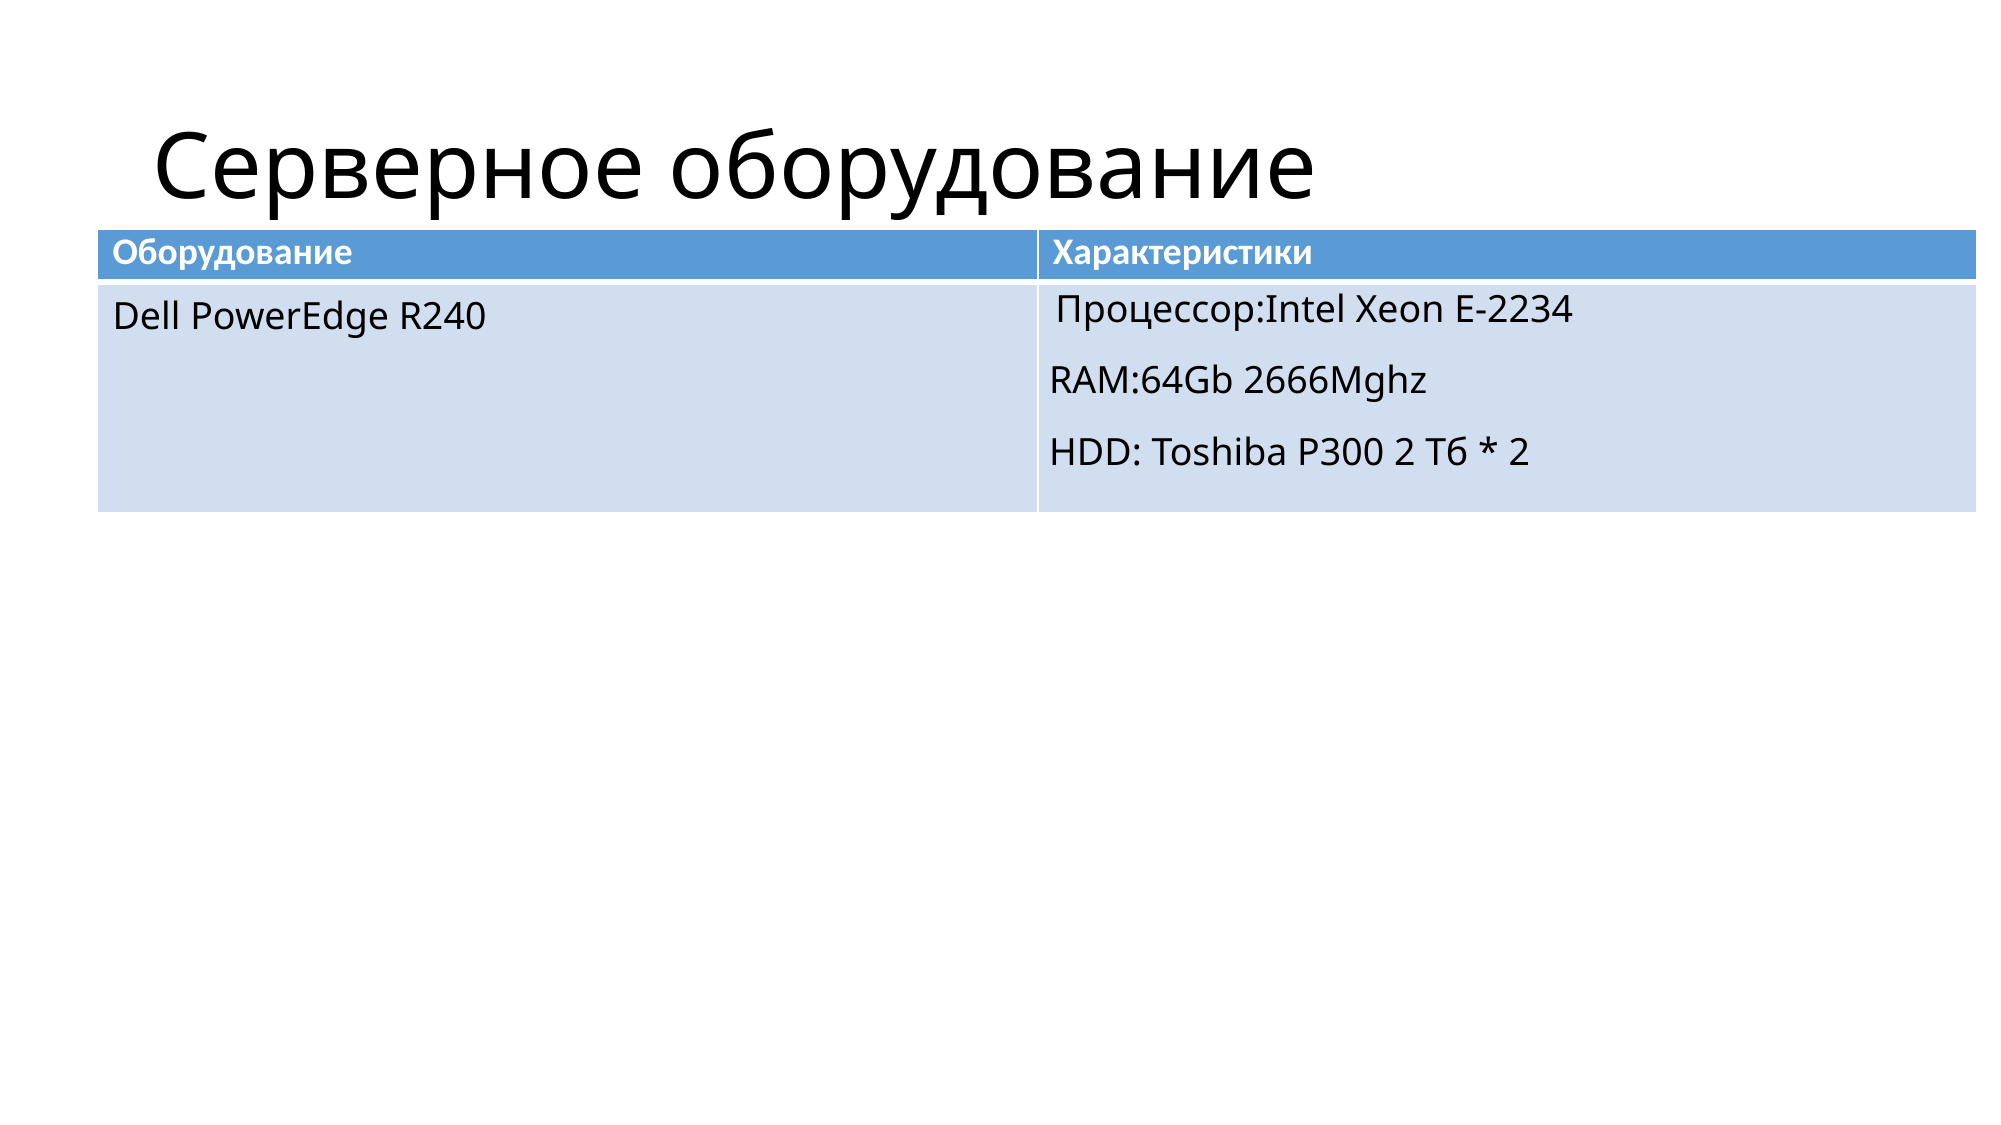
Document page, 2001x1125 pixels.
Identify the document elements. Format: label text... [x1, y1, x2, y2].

table_cell Dell PowerEdge R240 [98, 285, 1037, 512]
table_header Оборудование [98, 230, 1037, 279]
table_cell Процессор:Intel Xeon E-2234 RAM:64Gb 2666Mghz HDD: Toshiba P300 2 Тб * 2 [1039, 285, 1976, 512]
table_header Характеристики [1039, 230, 1976, 279]
title Серверное оборудование [137, 59, 1863, 228]
